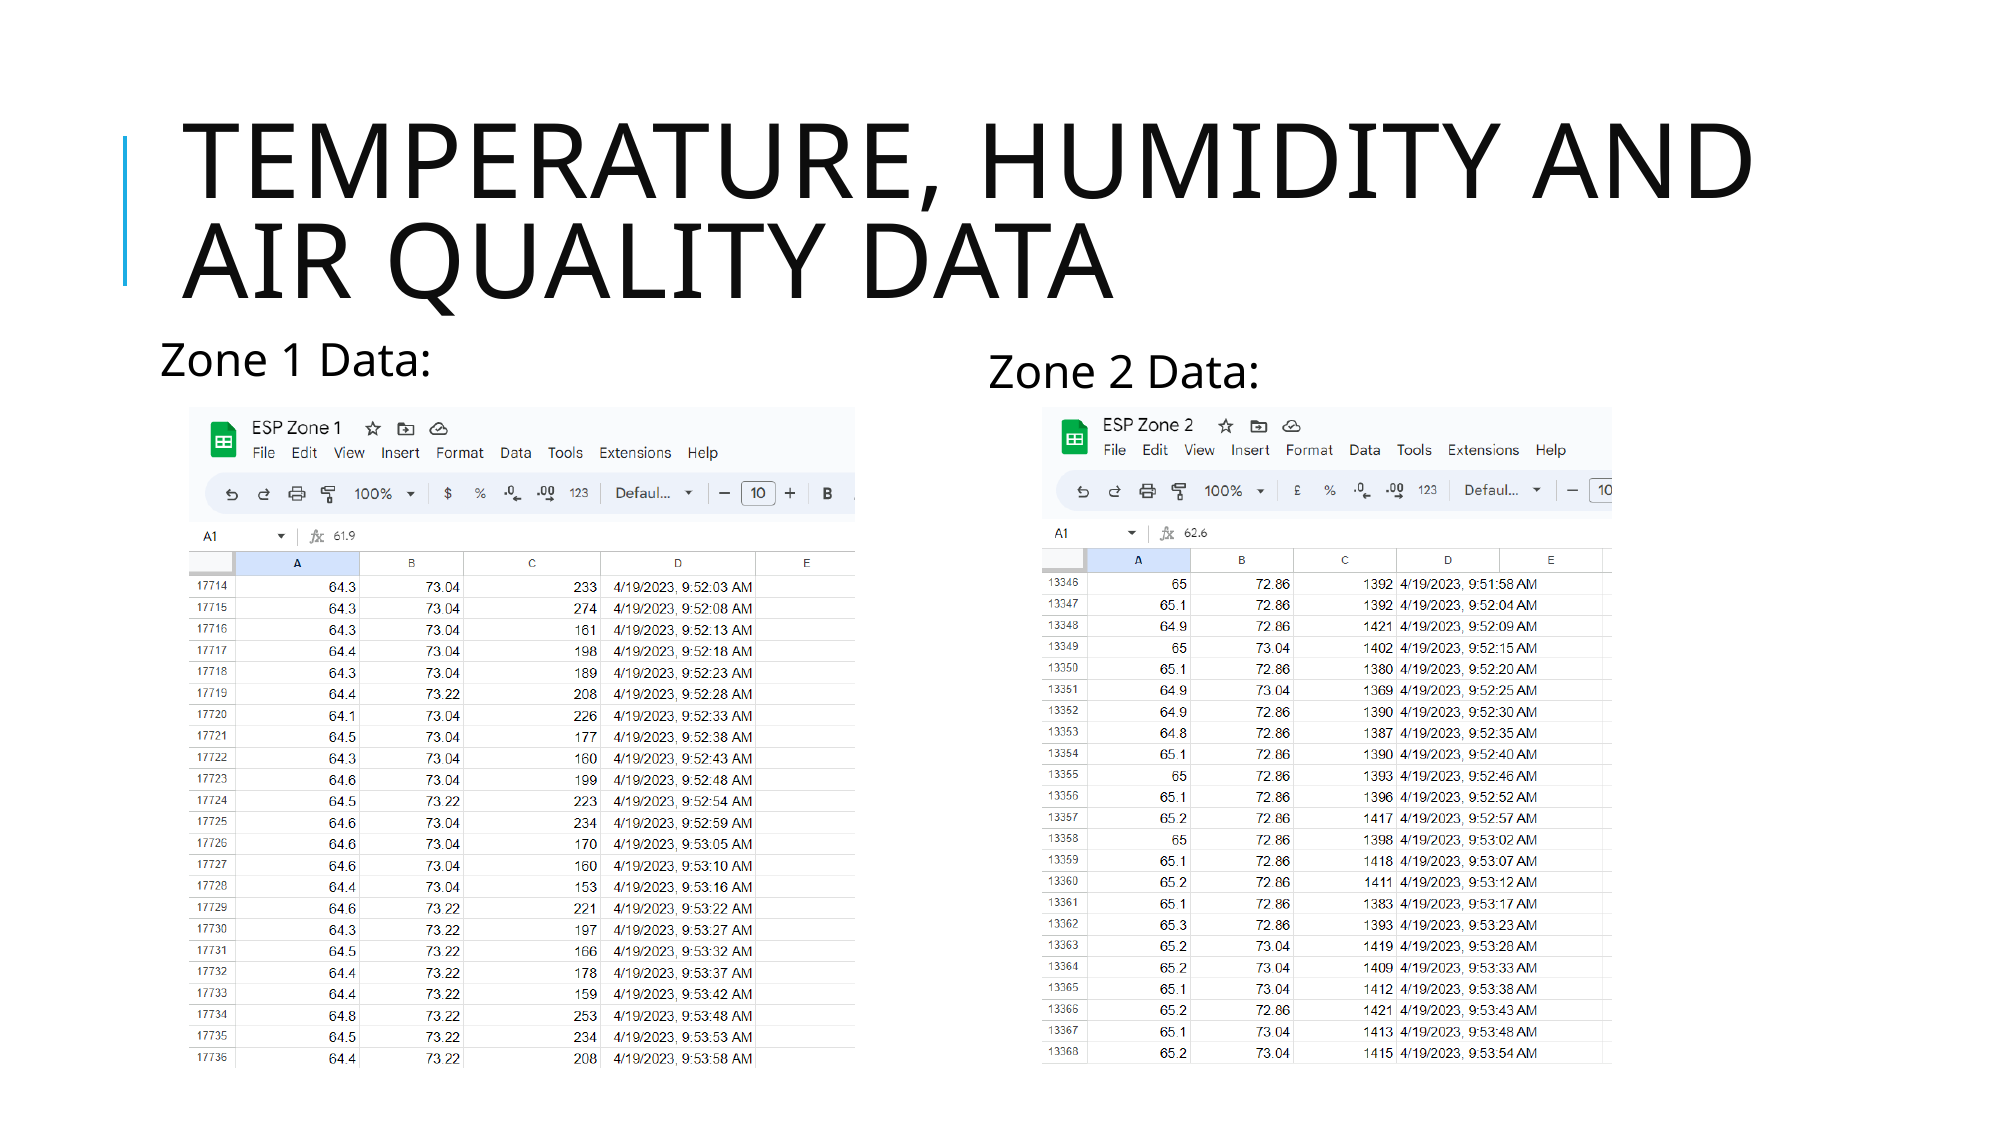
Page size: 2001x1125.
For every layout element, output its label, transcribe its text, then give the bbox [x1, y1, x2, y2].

list Zone 2 Data: [965, 341, 1763, 1035]
list Zone 1 Data: [137, 329, 948, 1035]
title Temperature, Humidity and AIR Quality data [168, 96, 1917, 342]
picture [1041, 407, 1613, 1064]
picture [189, 407, 855, 1069]
